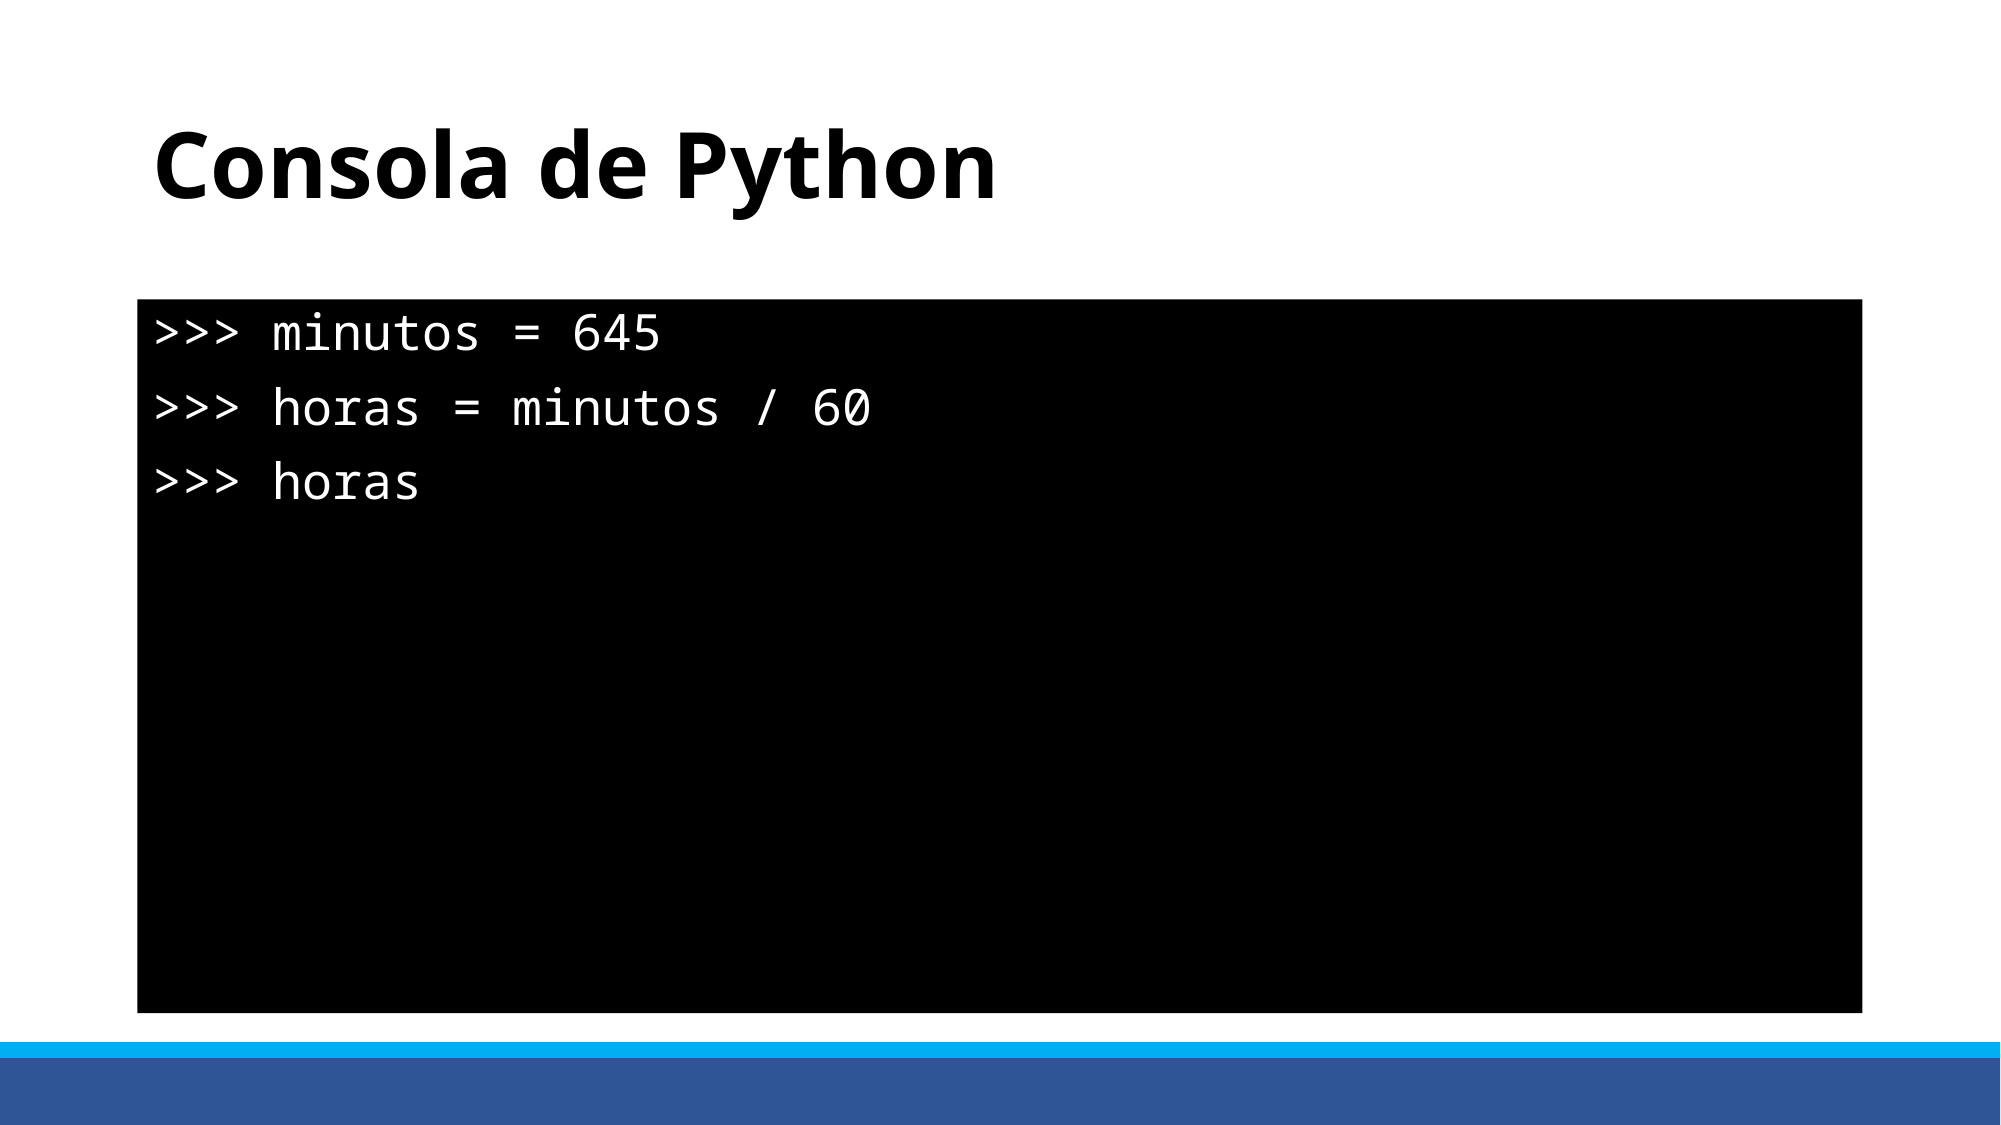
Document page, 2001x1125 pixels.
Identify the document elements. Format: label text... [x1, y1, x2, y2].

list >>> minutos = 645 >>> horas = minutos / 60 >>> horas [137, 299, 1863, 1014]
title Consola de Python [137, 59, 1863, 278]
